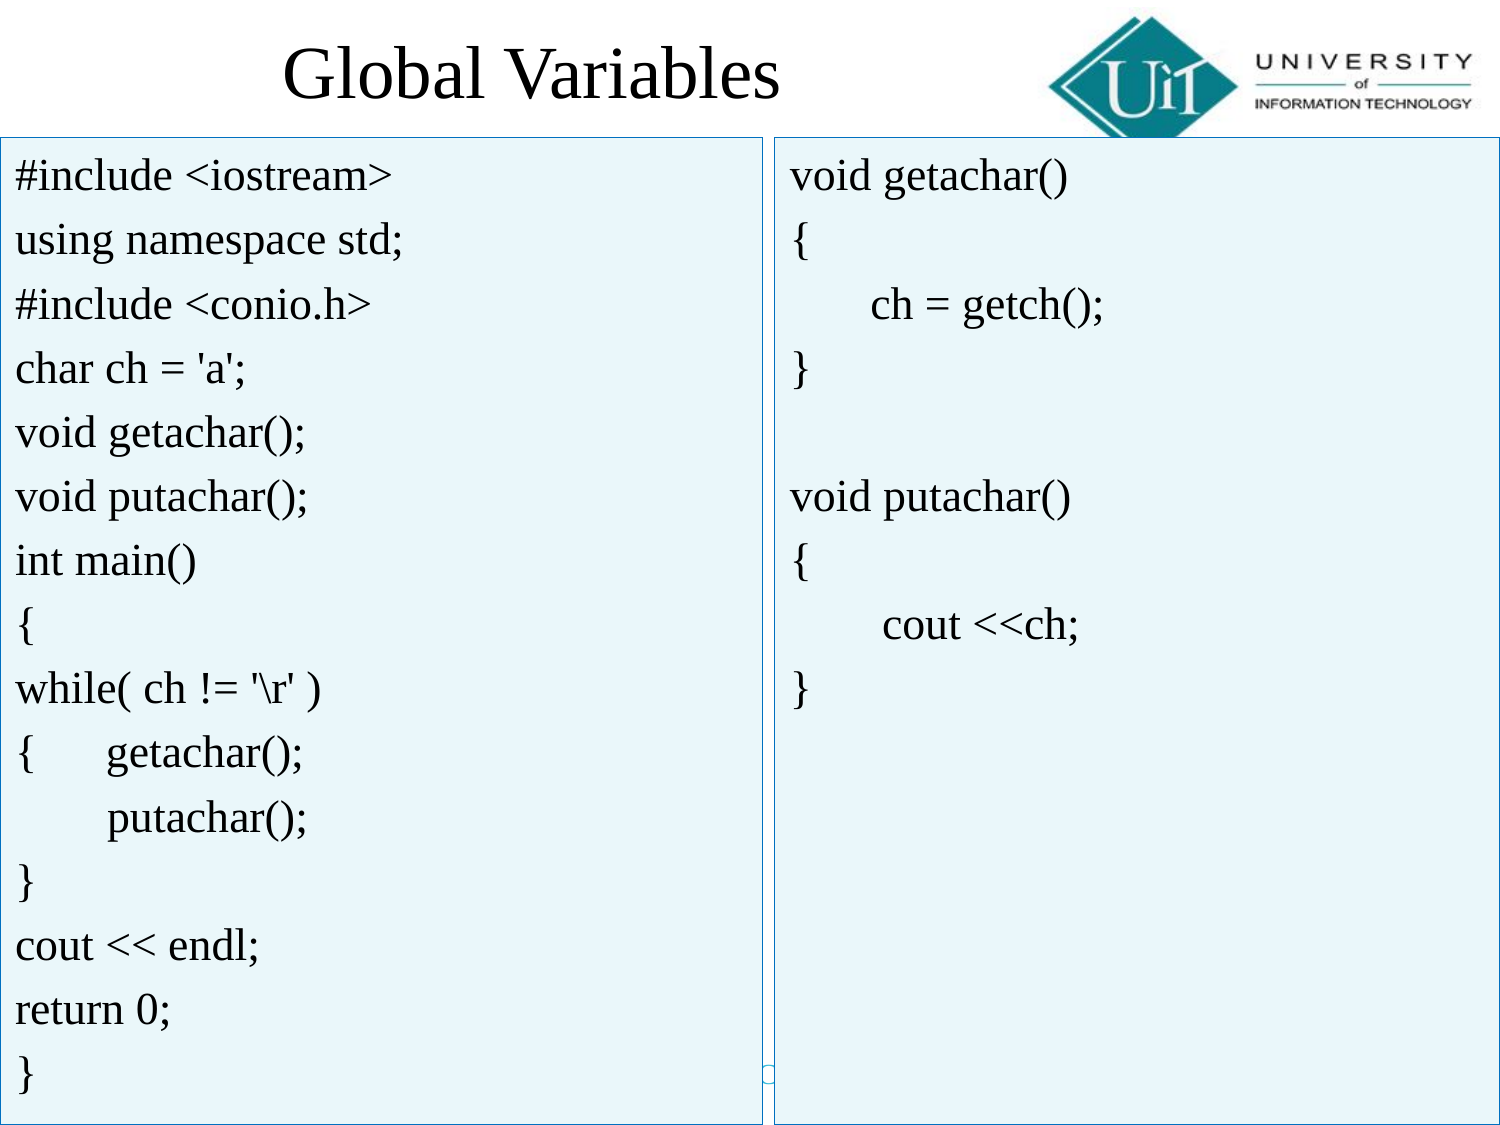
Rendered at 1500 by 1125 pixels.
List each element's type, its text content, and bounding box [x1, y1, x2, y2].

title Global Variables [0, 0, 1065, 138]
list void getachar() { ch = getch(); } void putachar() { cout <<ch; } [774, 137, 1500, 1125]
footer *******Faculty of Computer Science******* [512, 1042, 988, 1103]
list #include <iostream> using namespace std; #include <conio.h> char ch = 'a'; void getachar(); void putachar(); int main() { while( ch != '\r' ) { getachar(); putachar(); } cout << endl; return 0; } [0, 137, 763, 1125]
picture [1065, 7, 1498, 137]
